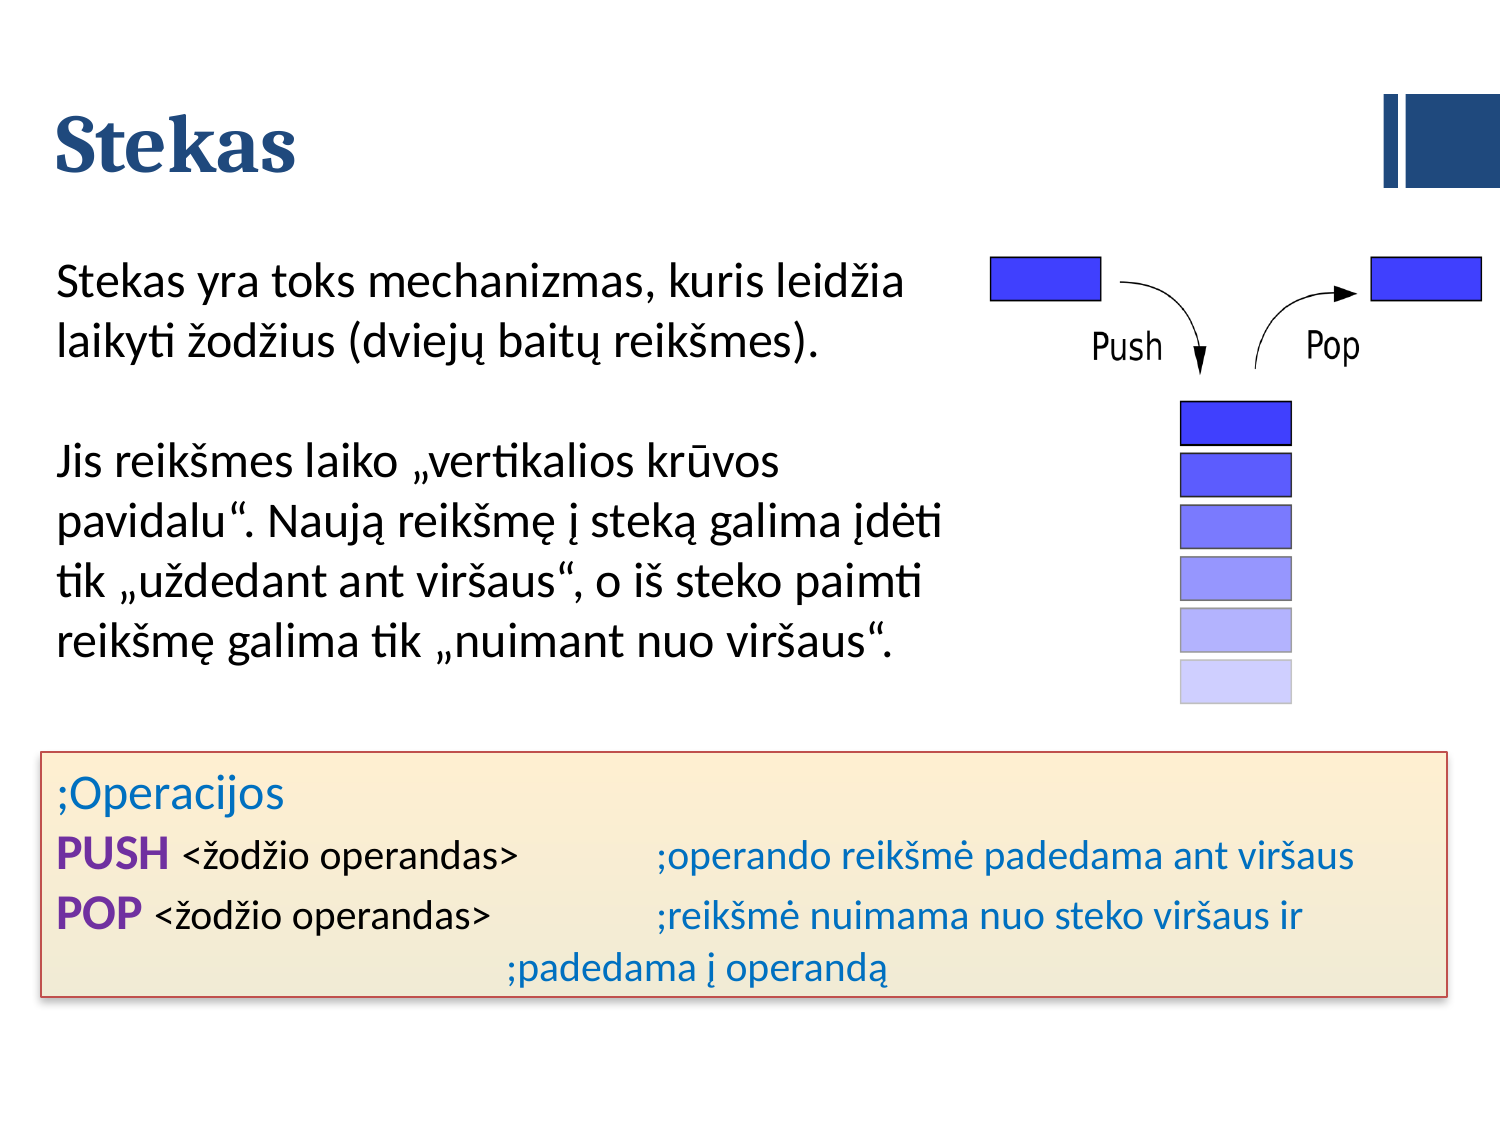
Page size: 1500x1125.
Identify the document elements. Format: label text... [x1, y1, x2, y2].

text_box Stekas yra toks mechanizmas, kuris leidžia laikyti žodžius (dviejų baitų reikšmes). Jis reikšmes laiko „vertikalios krūvos pavidalu“. Naują reikšmę į steką galima įdėti tik „uždedant ant viršaus“, o iš steko paimti reikšmę galima tik „nuimant nuo viršaus“. [41, 239, 998, 735]
picture [987, 253, 1483, 705]
title Stekas [41, 8, 1392, 197]
text_box ;Operacijos PUSH <žodžio operandas> ;operando reikšmė padedama ant viršaus POP <žodžio operandas> ;reikšmė nuimama nuo steko viršaus ir ;padedama į operandą [40, 751, 1448, 998]
